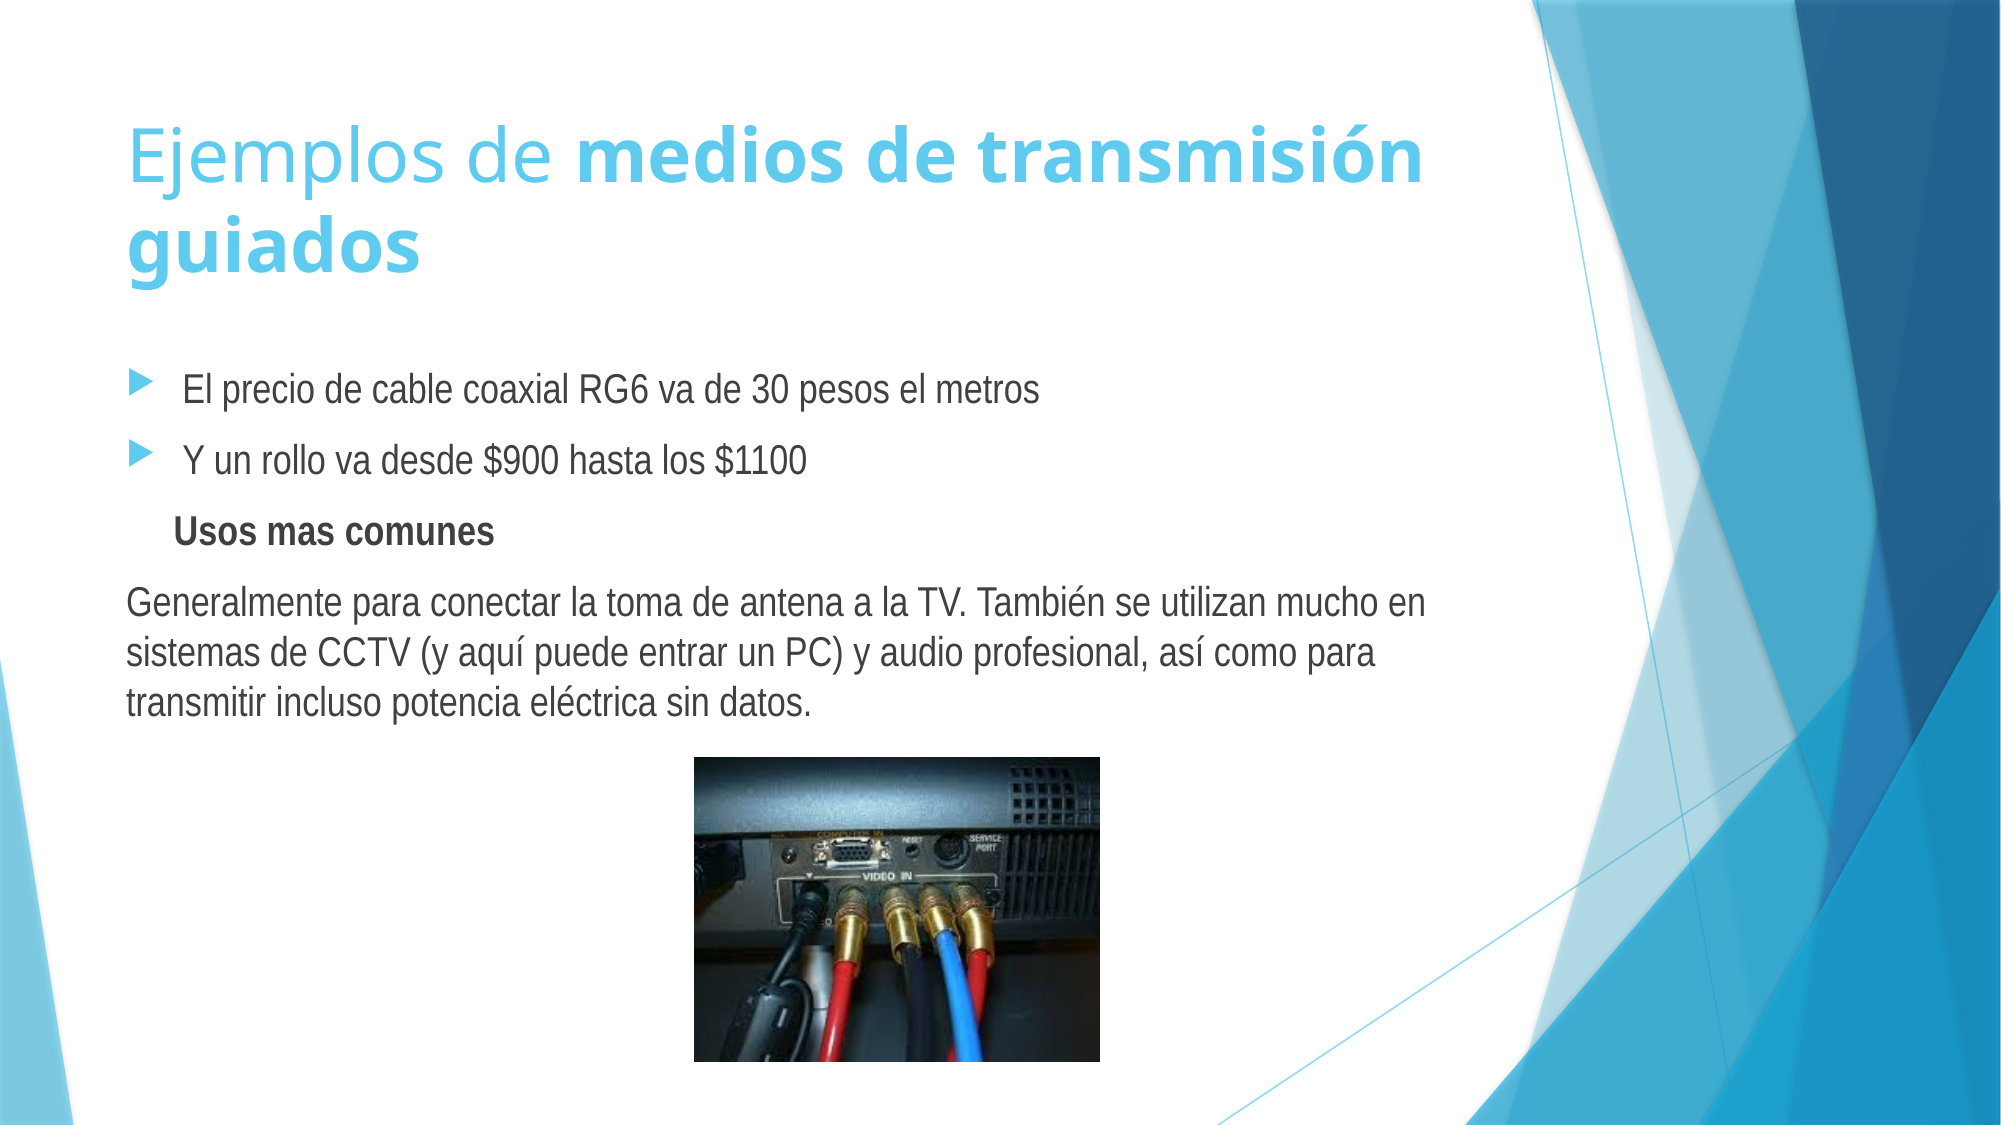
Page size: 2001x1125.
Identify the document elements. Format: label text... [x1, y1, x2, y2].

list El precio de cable coaxial RG6 va de 30 pesos el metros Y un rollo va desde $900 hasta los $1100 Usos mas comunes Generalmente para conectar la toma de antena a la TV. También se utilizan mucho en sistemas de CCTV (y aquí puede entrar un PC) y audio profesional, así como para transmitir incluso potencia eléctrica sin datos. [111, 354, 1522, 992]
picture [694, 757, 1100, 1062]
title Ejemplos de medios de transmisión guiados [111, 99, 1522, 317]
